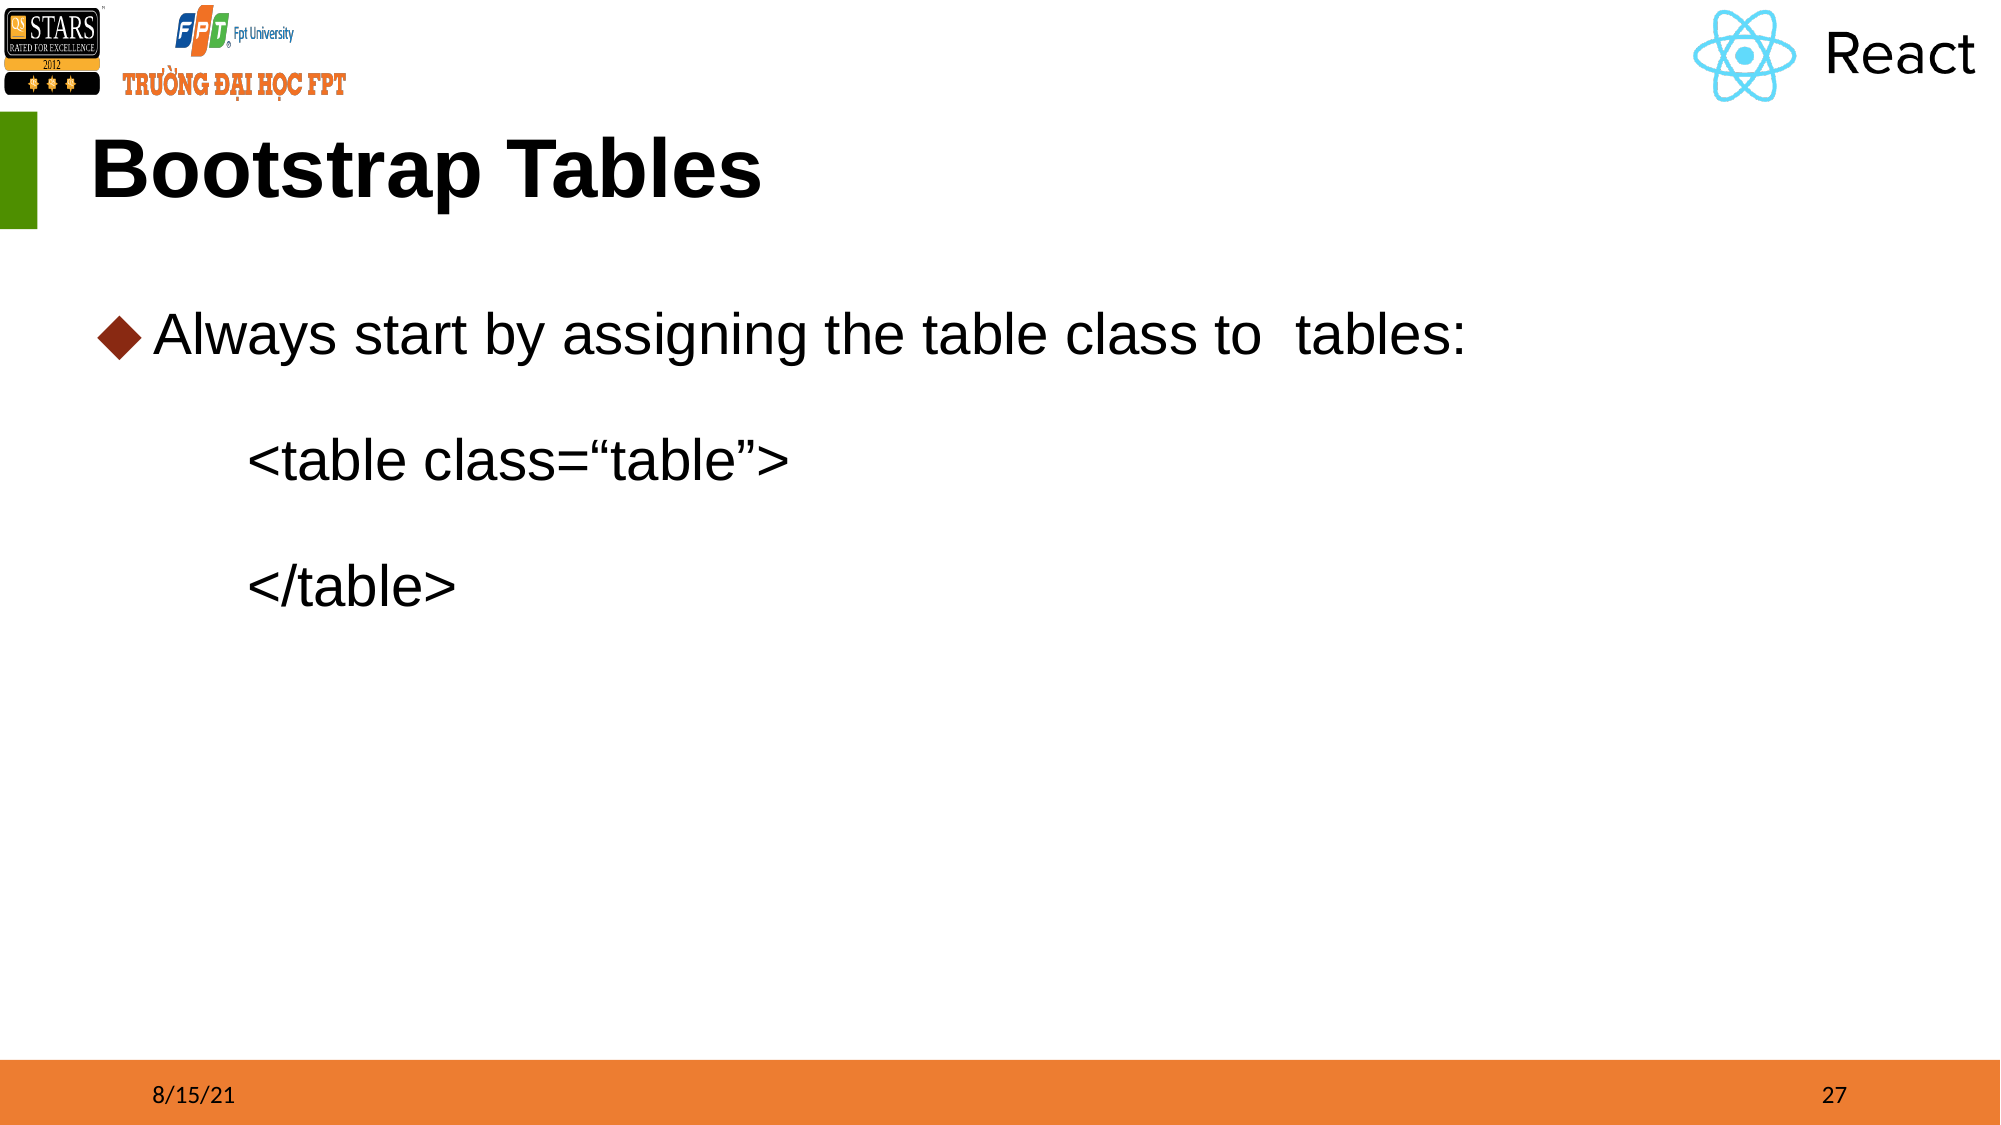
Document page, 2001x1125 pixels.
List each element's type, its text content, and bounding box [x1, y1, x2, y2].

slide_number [137, 1063, 588, 1124]
list Always start by assigning the table class to tables: <table class=“table”> </table> [82, 254, 1916, 1014]
title Bootstrap Tables [37, 111, 1978, 230]
picture [1679, 8, 2001, 103]
slide_number ‹#› [1412, 1063, 1863, 1124]
picture [4, 5, 346, 101]
